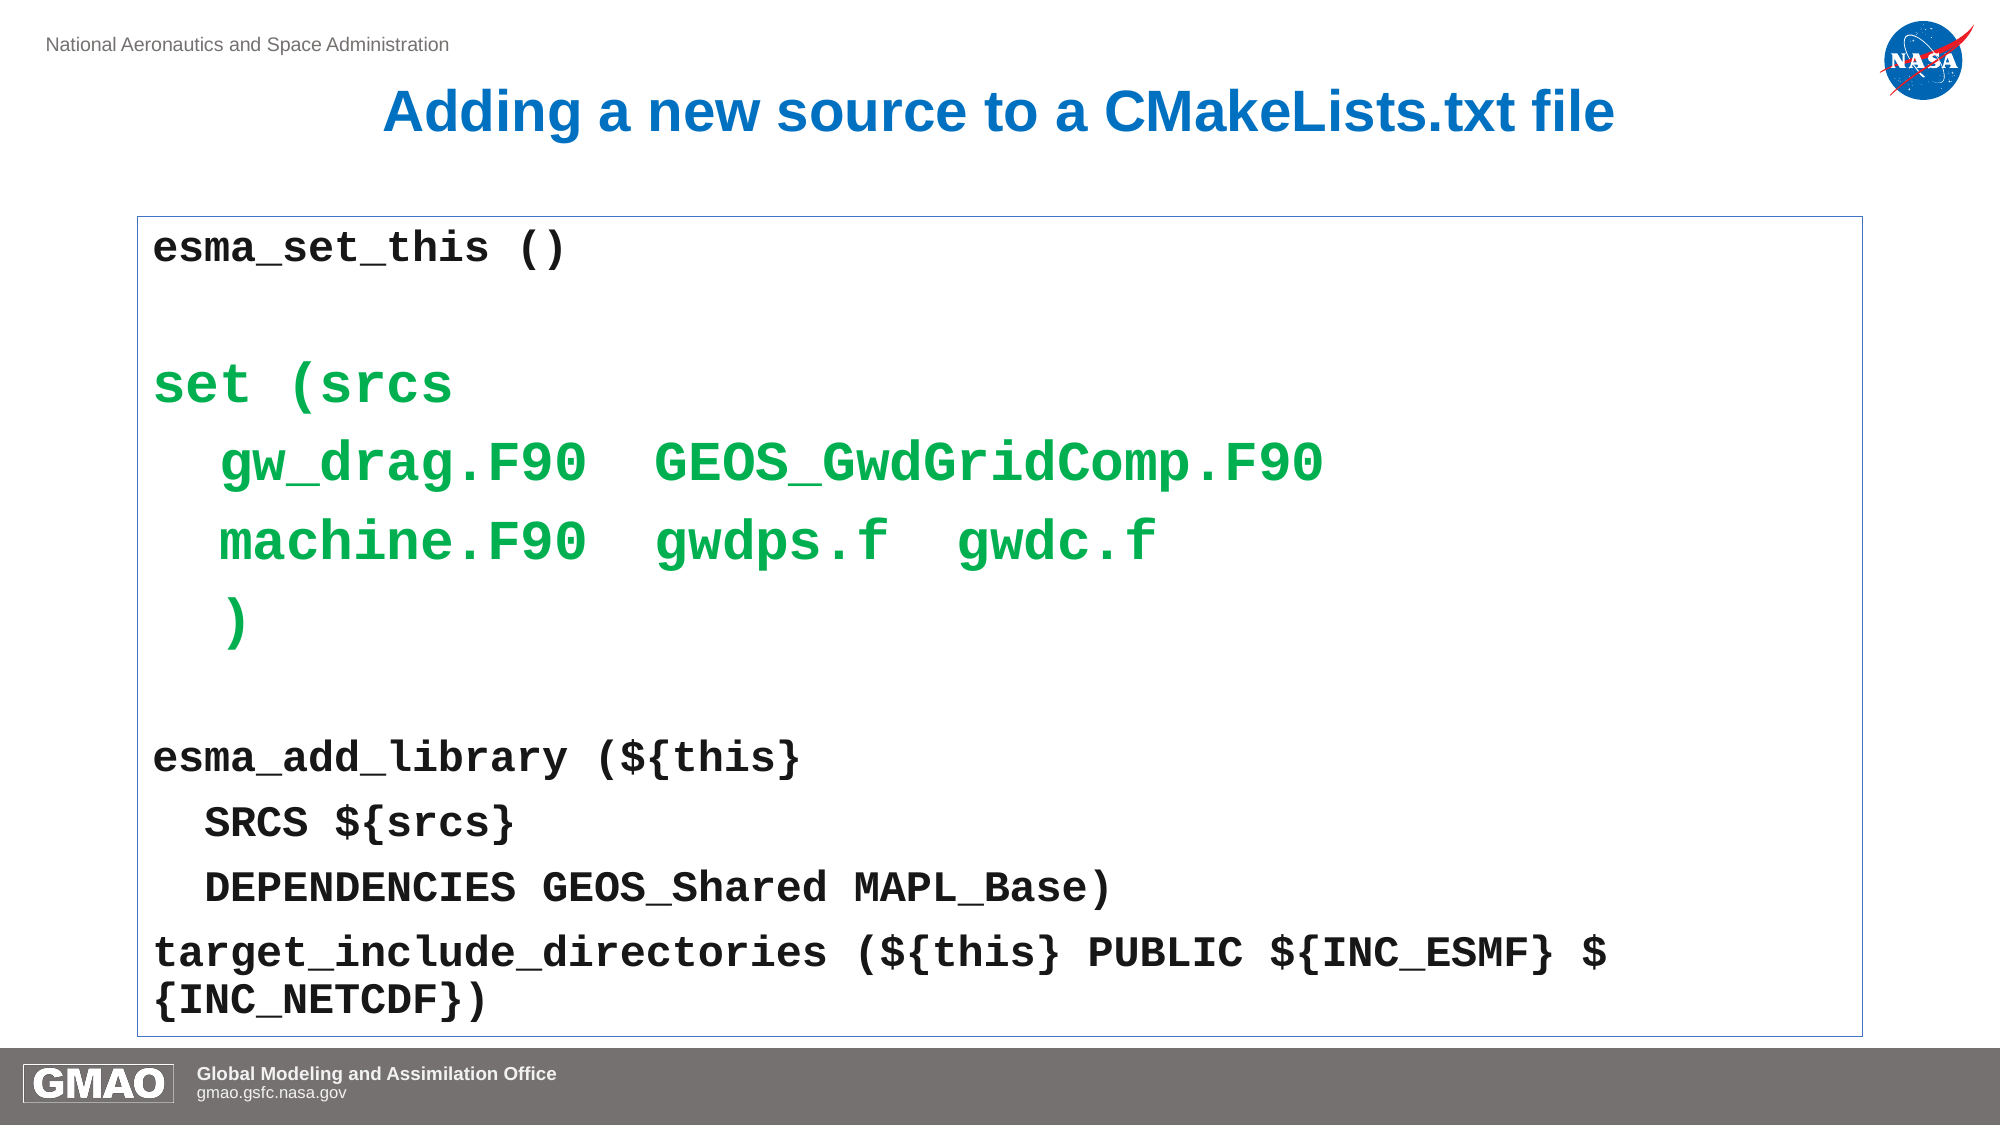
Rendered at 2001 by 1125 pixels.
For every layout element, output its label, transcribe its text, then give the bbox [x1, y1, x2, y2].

title Adding a new source to a CMakeLists.txt file [137, 73, 1863, 209]
picture [23, 1064, 174, 1103]
list esma_set_this () set (srcs gw_drag.F90 GEOS_GwdGridComp.F90 machine.F90 gwdps.f gwdc.f ) esma_add_library (${this} SRCS ${srcs} DEPENDENCIES GEOS_Shared MAPL_Base) target_include_directories (${this} PUBLIC ${INC_ESMF} ${INC_NETCDF}) [137, 216, 1863, 1037]
